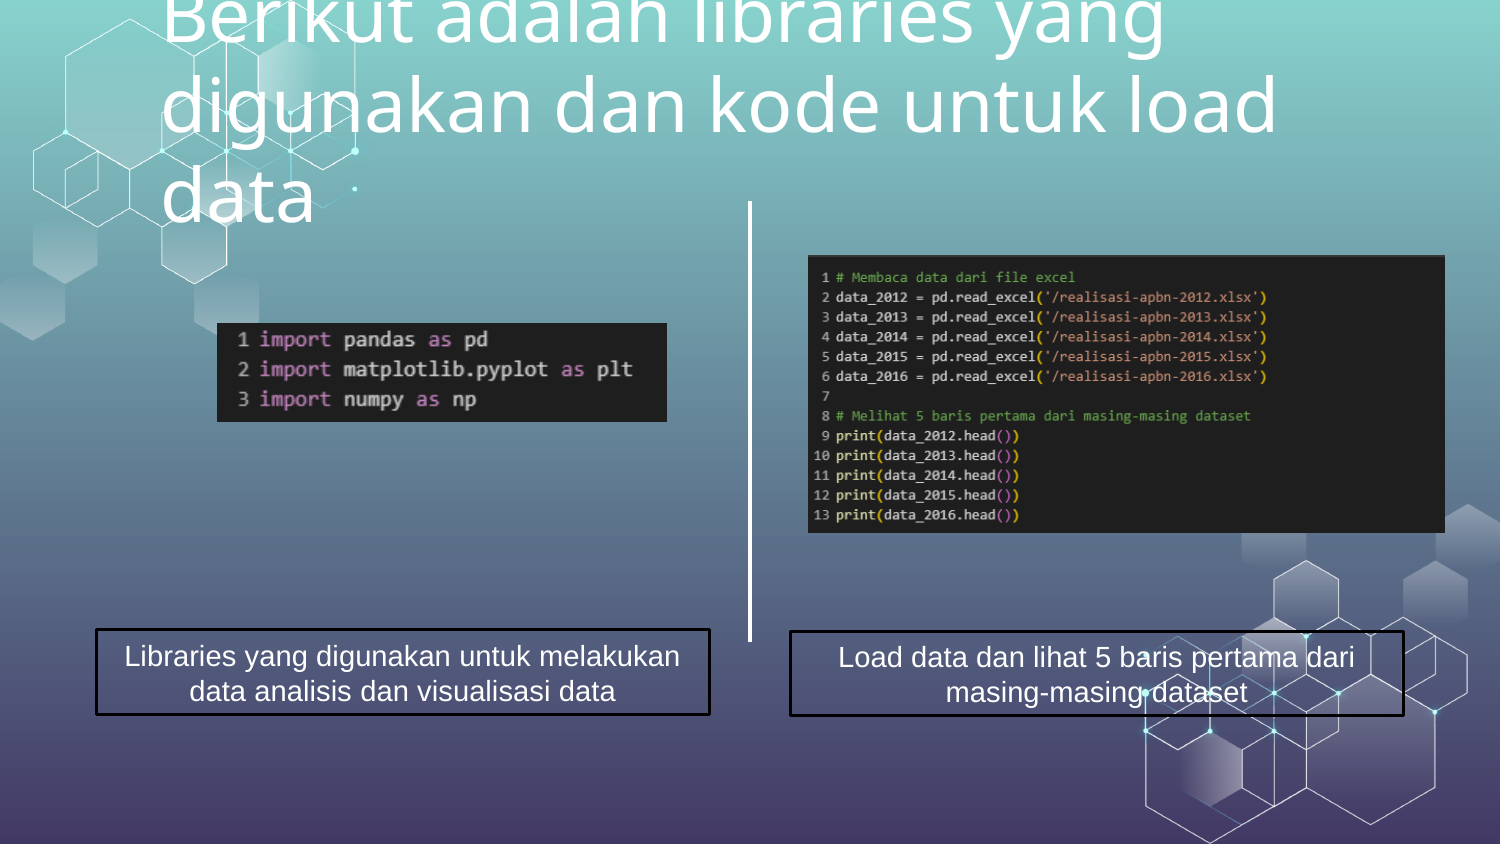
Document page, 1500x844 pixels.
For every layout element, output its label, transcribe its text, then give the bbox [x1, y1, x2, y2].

picture [0, 0, 667, 423]
text_box Libraries yang digunakan untuk melakukan data analisis dan visualisasi data [96, 629, 710, 715]
text_box Load data dan lihat 5 baris pertama dari masing-masing dataset [790, 631, 1404, 716]
title Berikut adalah libraries yang digunakan dan kode untuk load data [145, 47, 1355, 158]
picture [808, 255, 1500, 844]
